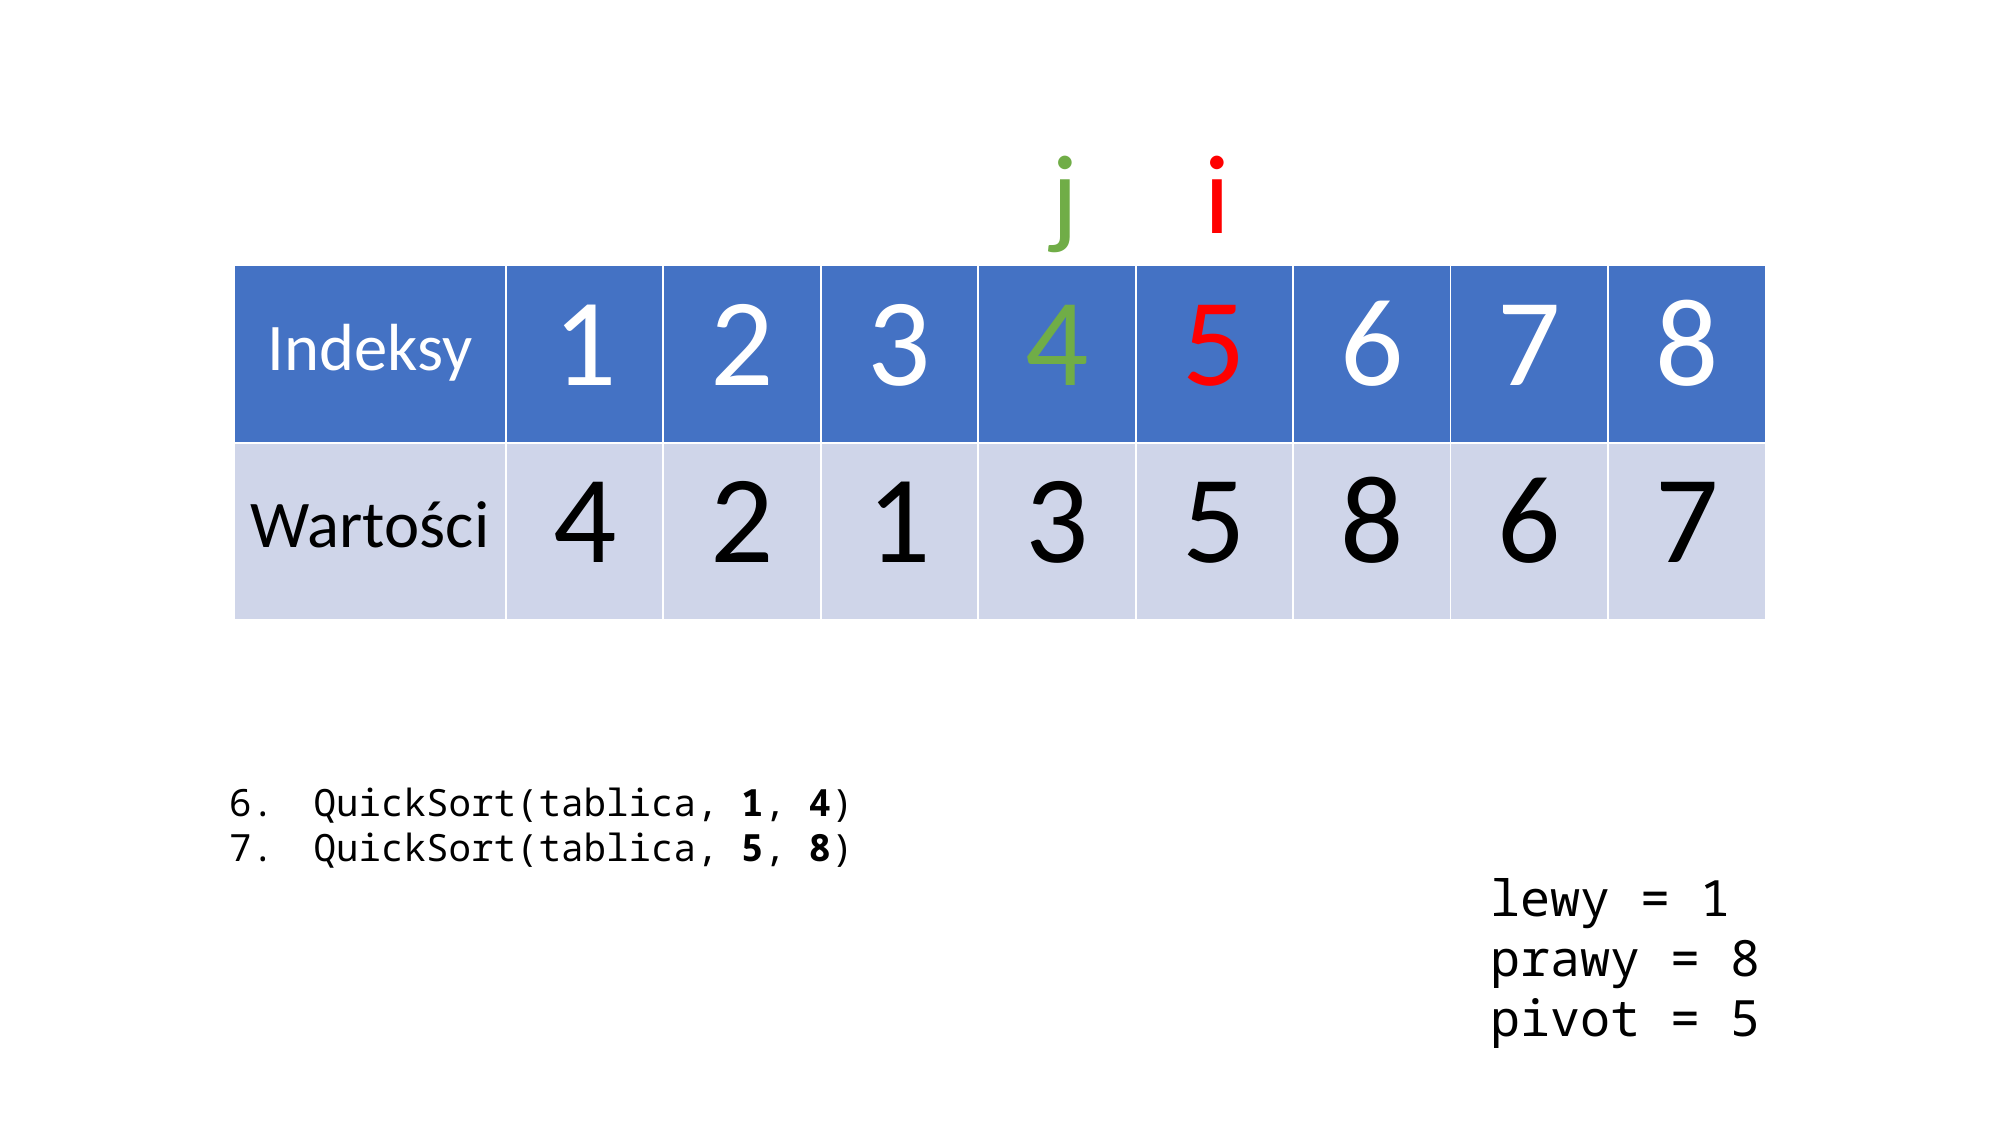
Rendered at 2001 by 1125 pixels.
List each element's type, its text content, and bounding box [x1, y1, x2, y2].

table_cell 5 [1137, 444, 1292, 619]
table_header 1 [507, 266, 662, 442]
table_header 4 [979, 266, 1135, 442]
table_cell Wartości [235, 444, 505, 619]
table_header 8 [1609, 266, 1765, 442]
text_box j [1036, 113, 1094, 264]
table_cell 6 [1451, 444, 1607, 619]
table_cell 8 [1294, 444, 1450, 619]
text_box i [1188, 113, 1245, 264]
table_cell 3 [979, 444, 1135, 619]
table_header Indeksy [235, 266, 505, 442]
table_header 5 [1137, 266, 1292, 442]
table_header 7 [1451, 266, 1607, 442]
table_cell 4 [507, 444, 662, 619]
table_cell 2 [664, 444, 820, 619]
table_header 2 [664, 266, 820, 442]
text_box QuickSort(tablica, 1, 4) QuickSort(tablica, 5, 8) [214, 771, 869, 921]
table_header 3 [822, 266, 977, 442]
table_header 6 [1294, 266, 1450, 442]
table_cell 7 [1609, 444, 1765, 619]
table_cell 1 [822, 444, 977, 619]
text_box lewy = 1 prawy = 8 pivot = 5 [1475, 859, 1775, 1055]
